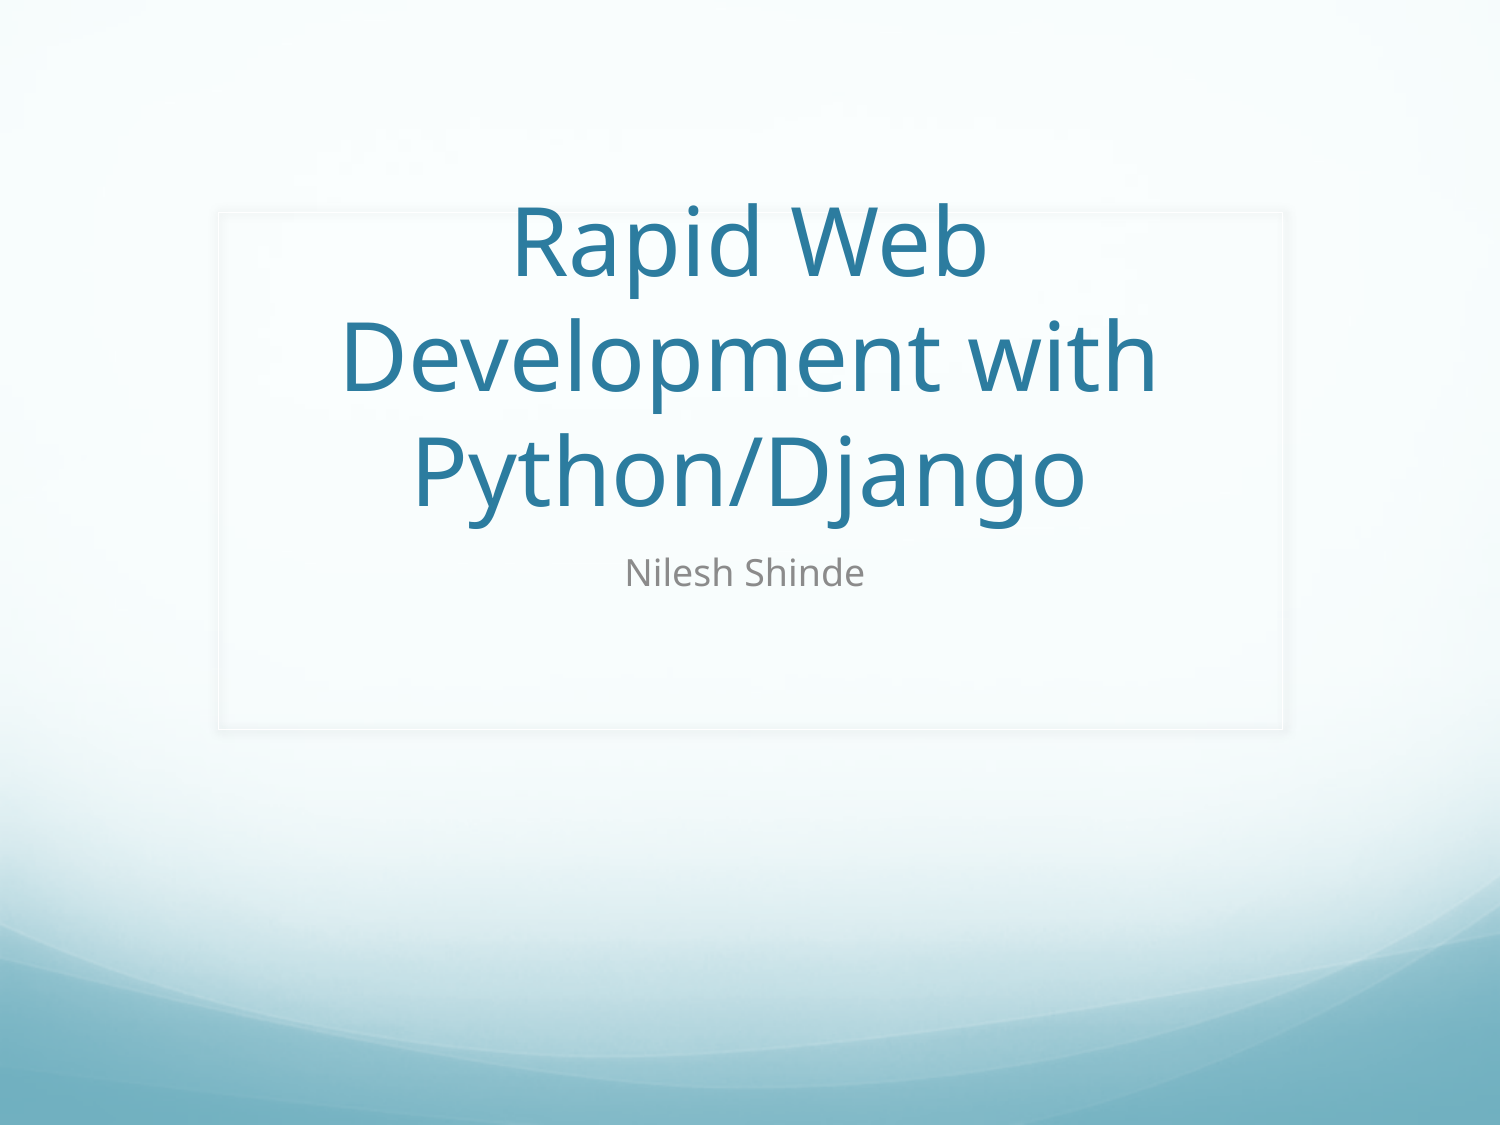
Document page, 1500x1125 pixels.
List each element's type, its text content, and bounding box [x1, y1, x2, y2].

text_box Rapid Web Development with Python/Django [216, 249, 1283, 533]
picture [0, 0, 1500, 1125]
text_box Nilesh Shinde [216, 541, 1283, 692]
